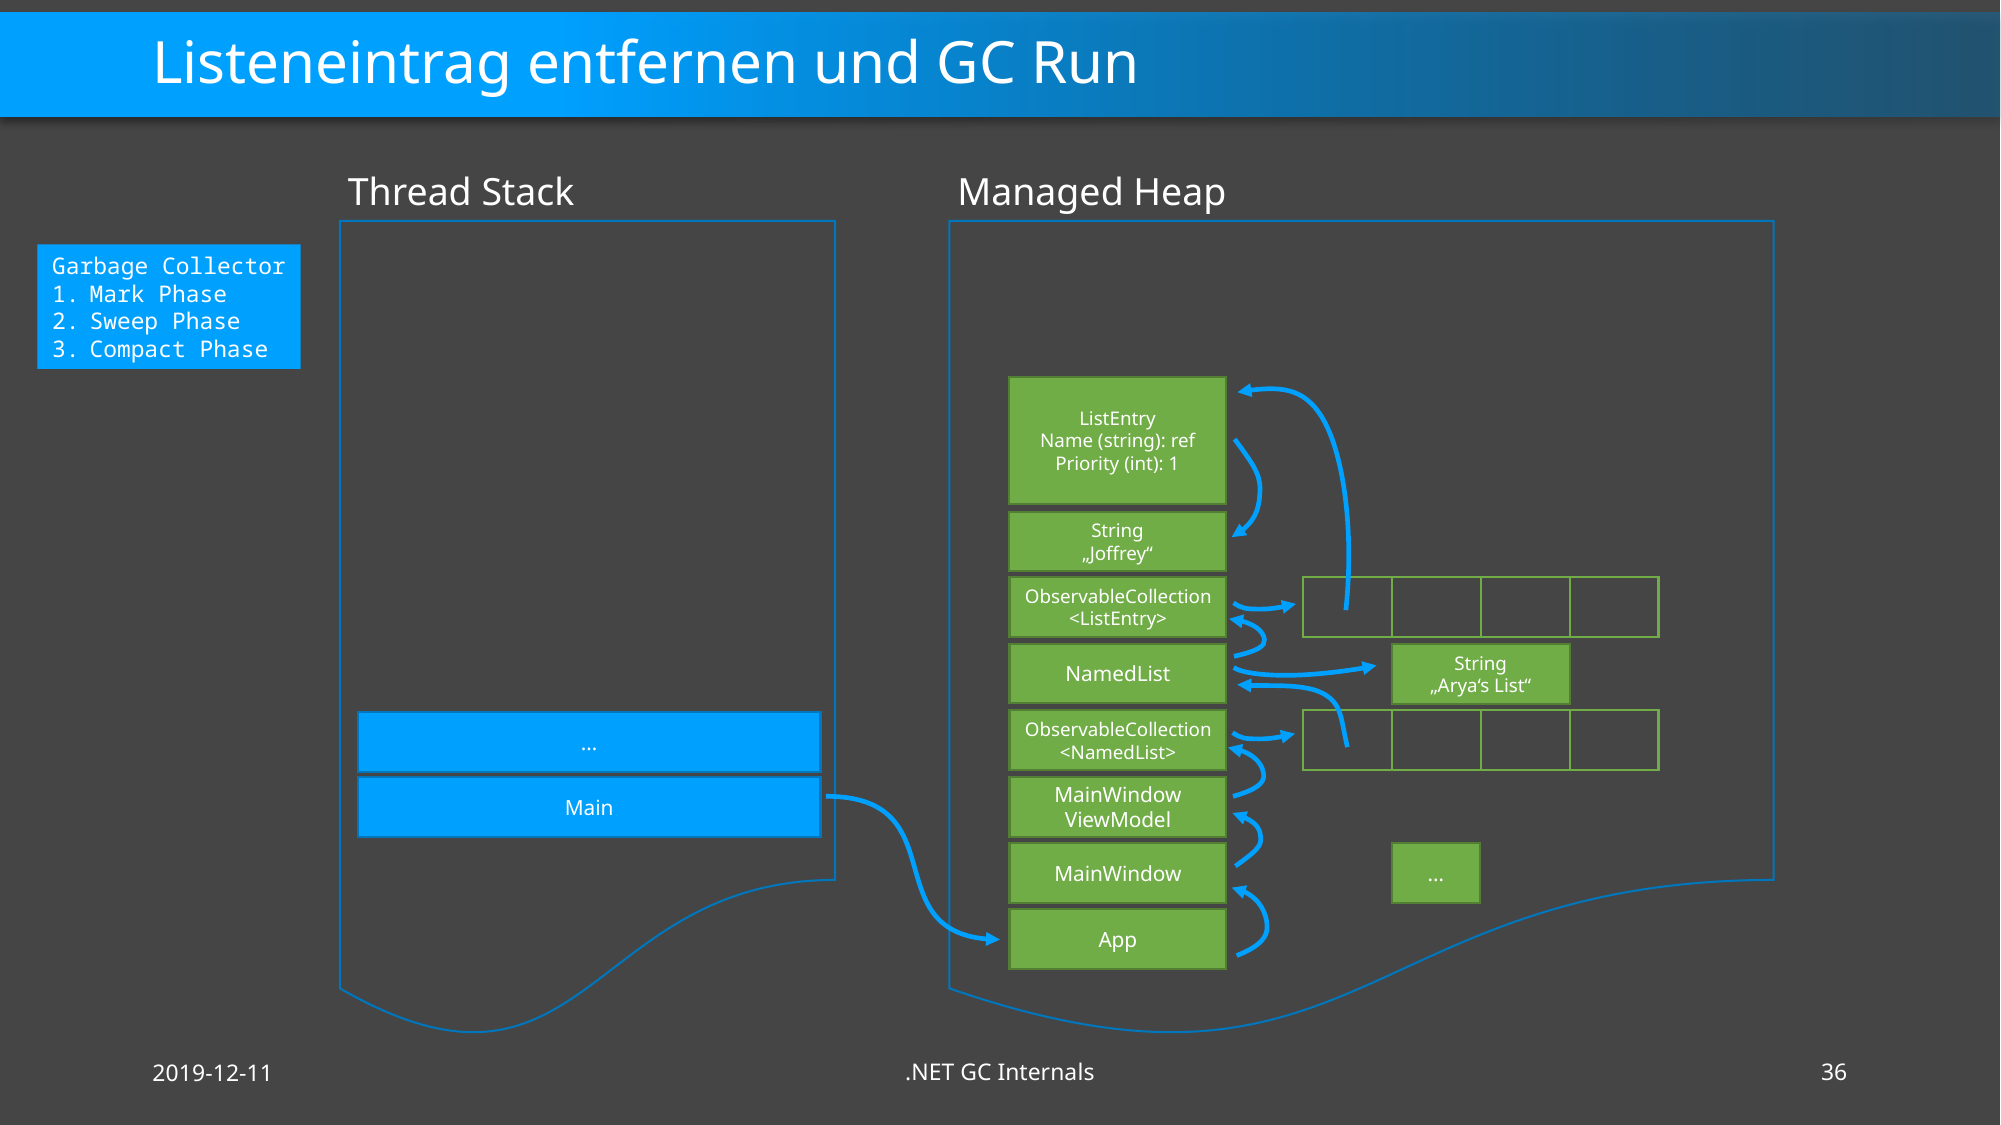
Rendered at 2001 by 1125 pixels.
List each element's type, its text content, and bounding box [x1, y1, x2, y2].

text_box [1237, 679, 1340, 722]
footer .NET GC Internals [662, 1042, 1338, 1103]
text_box [1227, 744, 1265, 798]
text_box [338, 219, 837, 1034]
text_box [1233, 661, 1377, 677]
text_box String „Joffrey“ [1008, 511, 1227, 572]
text_box Main [357, 776, 822, 838]
title Listeneintrag entfernen und GC Run [137, 23, 1863, 107]
text_box ObservableCollection<ListEntry> [1008, 576, 1227, 638]
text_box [1303, 710, 1659, 771]
text_box MainWindow [1008, 842, 1227, 904]
text_box [1231, 438, 1262, 538]
text_box MainWindow ViewModel [1008, 776, 1227, 838]
text_box … [1391, 842, 1481, 904]
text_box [825, 796, 1000, 940]
text_box … [357, 711, 822, 773]
text_box Managed Heap [942, 160, 1242, 220]
text_box NamedList [1008, 643, 1227, 704]
slide_number 36 [1412, 1042, 1863, 1103]
text_box Garbage Collector Mark Phase Sweep Phase Compact Phase [37, 244, 301, 369]
text_box [1232, 811, 1262, 867]
text_box ListEntry Name (string): ref Priority (int): 1 [1008, 376, 1227, 505]
text_box [1237, 384, 1350, 576]
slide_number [137, 1042, 588, 1103]
text_box [1232, 600, 1296, 613]
text_box [1231, 885, 1269, 957]
text_box App [1008, 908, 1227, 970]
text_box ObservableCollection<NamedList> [1008, 709, 1227, 771]
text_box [1303, 576, 1659, 637]
text_box [1232, 730, 1296, 743]
text_box [1228, 614, 1266, 658]
text_box [948, 219, 1775, 1034]
text_box String „Arya‘s List“ [1391, 643, 1571, 705]
text_box Thread Stack [333, 160, 590, 220]
